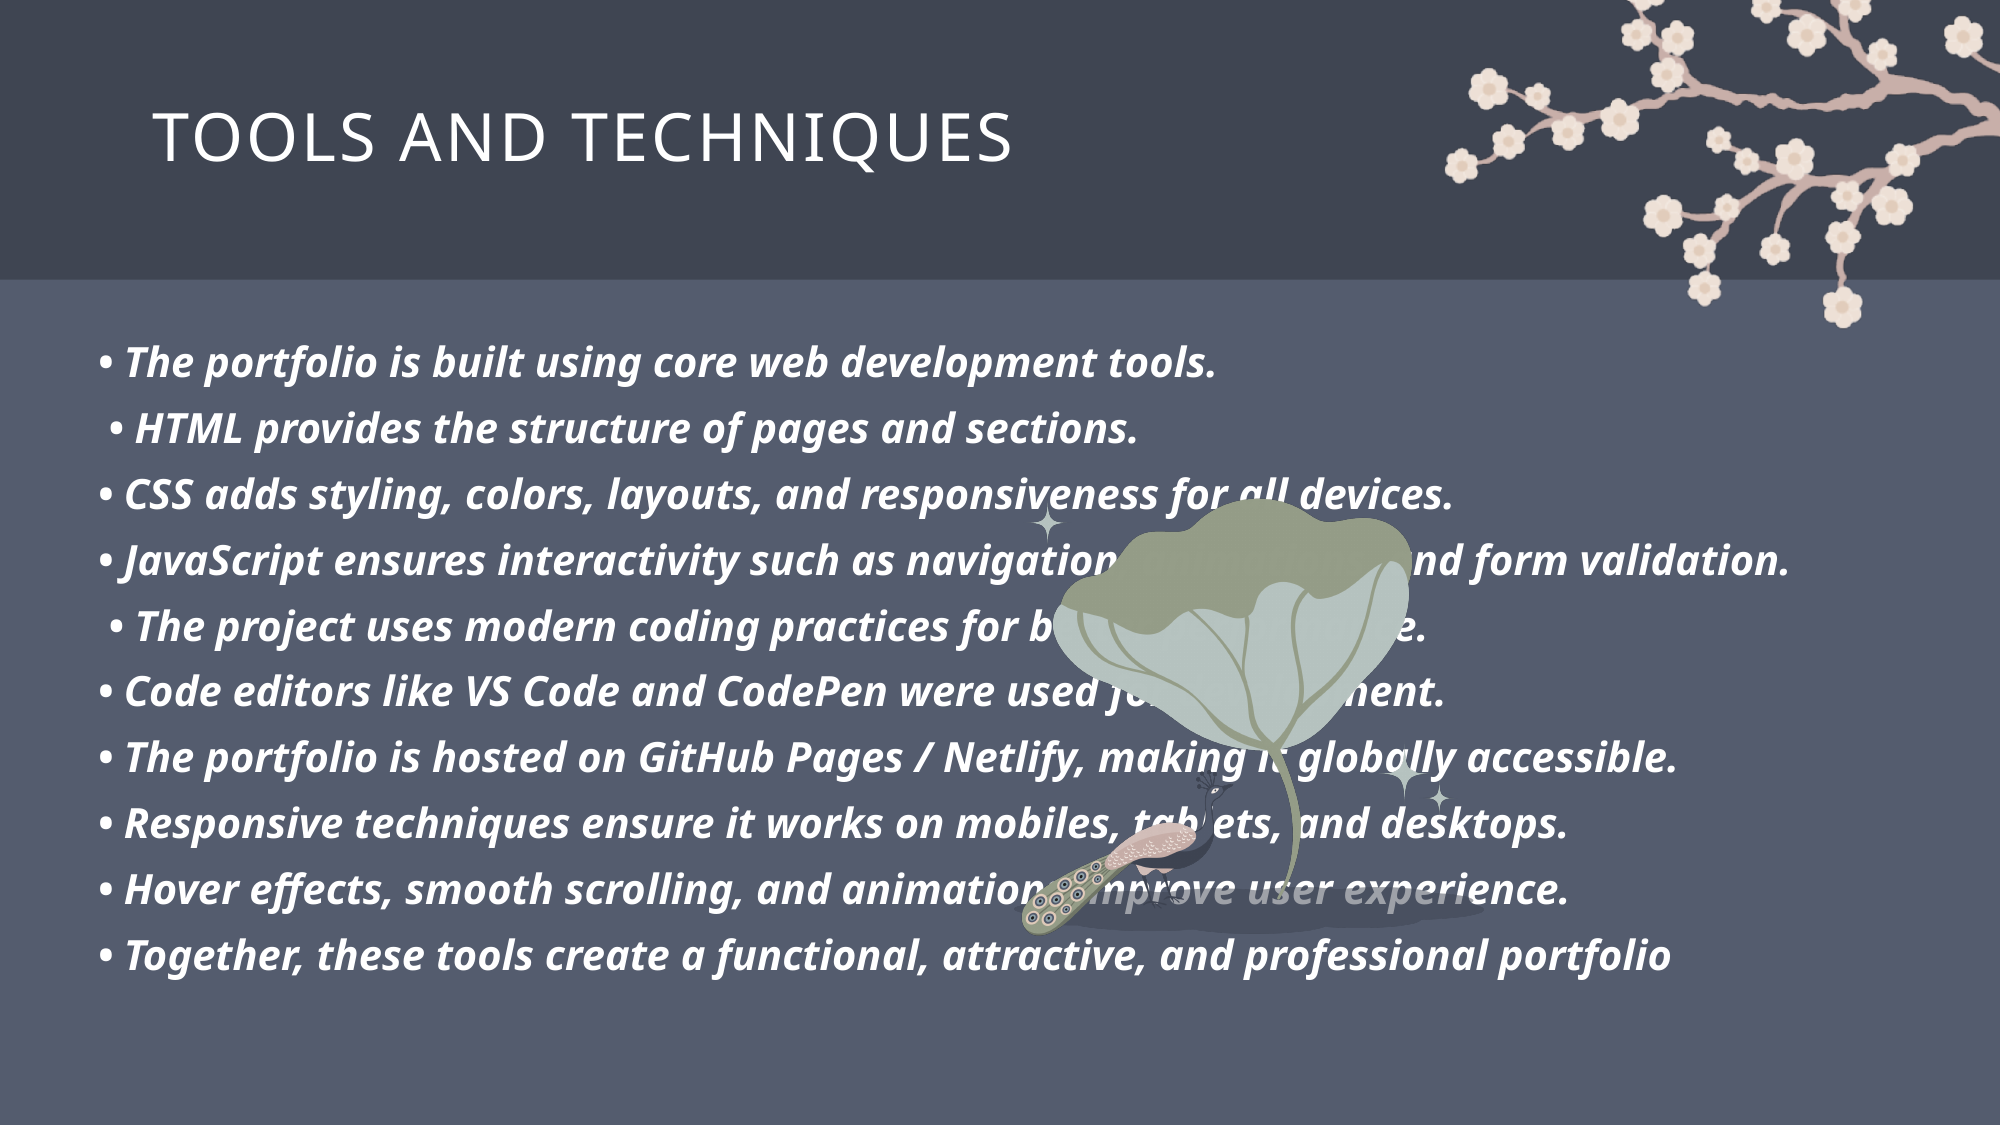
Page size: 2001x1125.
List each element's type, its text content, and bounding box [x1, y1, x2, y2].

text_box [1014, 446, 1484, 972]
title TOOLS AND TECHNIQUES [137, 0, 1428, 280]
picture [1416, 0, 2000, 356]
list • The portfolio is built using core web development tools. • HTML provides the structure of pages and sections. • CSS adds styling, colors, layouts, and responsiveness for all devices. • JavaScript ensures interactivity such as navigation, animations, and form validation. • The project uses modern coding practices for better performance. • Code editors like VS Code and CodePen were used for development. • The portfolio is hosted on GitHub Pages / Netlify, making it globally accessible. • Responsive techniques ensure it works on mobiles, tablets, and desktops. • Hover effects, smooth scrolling, and animations improve user experience. • Together, these tools create a functional, attractive, and professional portfolio [82, 333, 1833, 1057]
